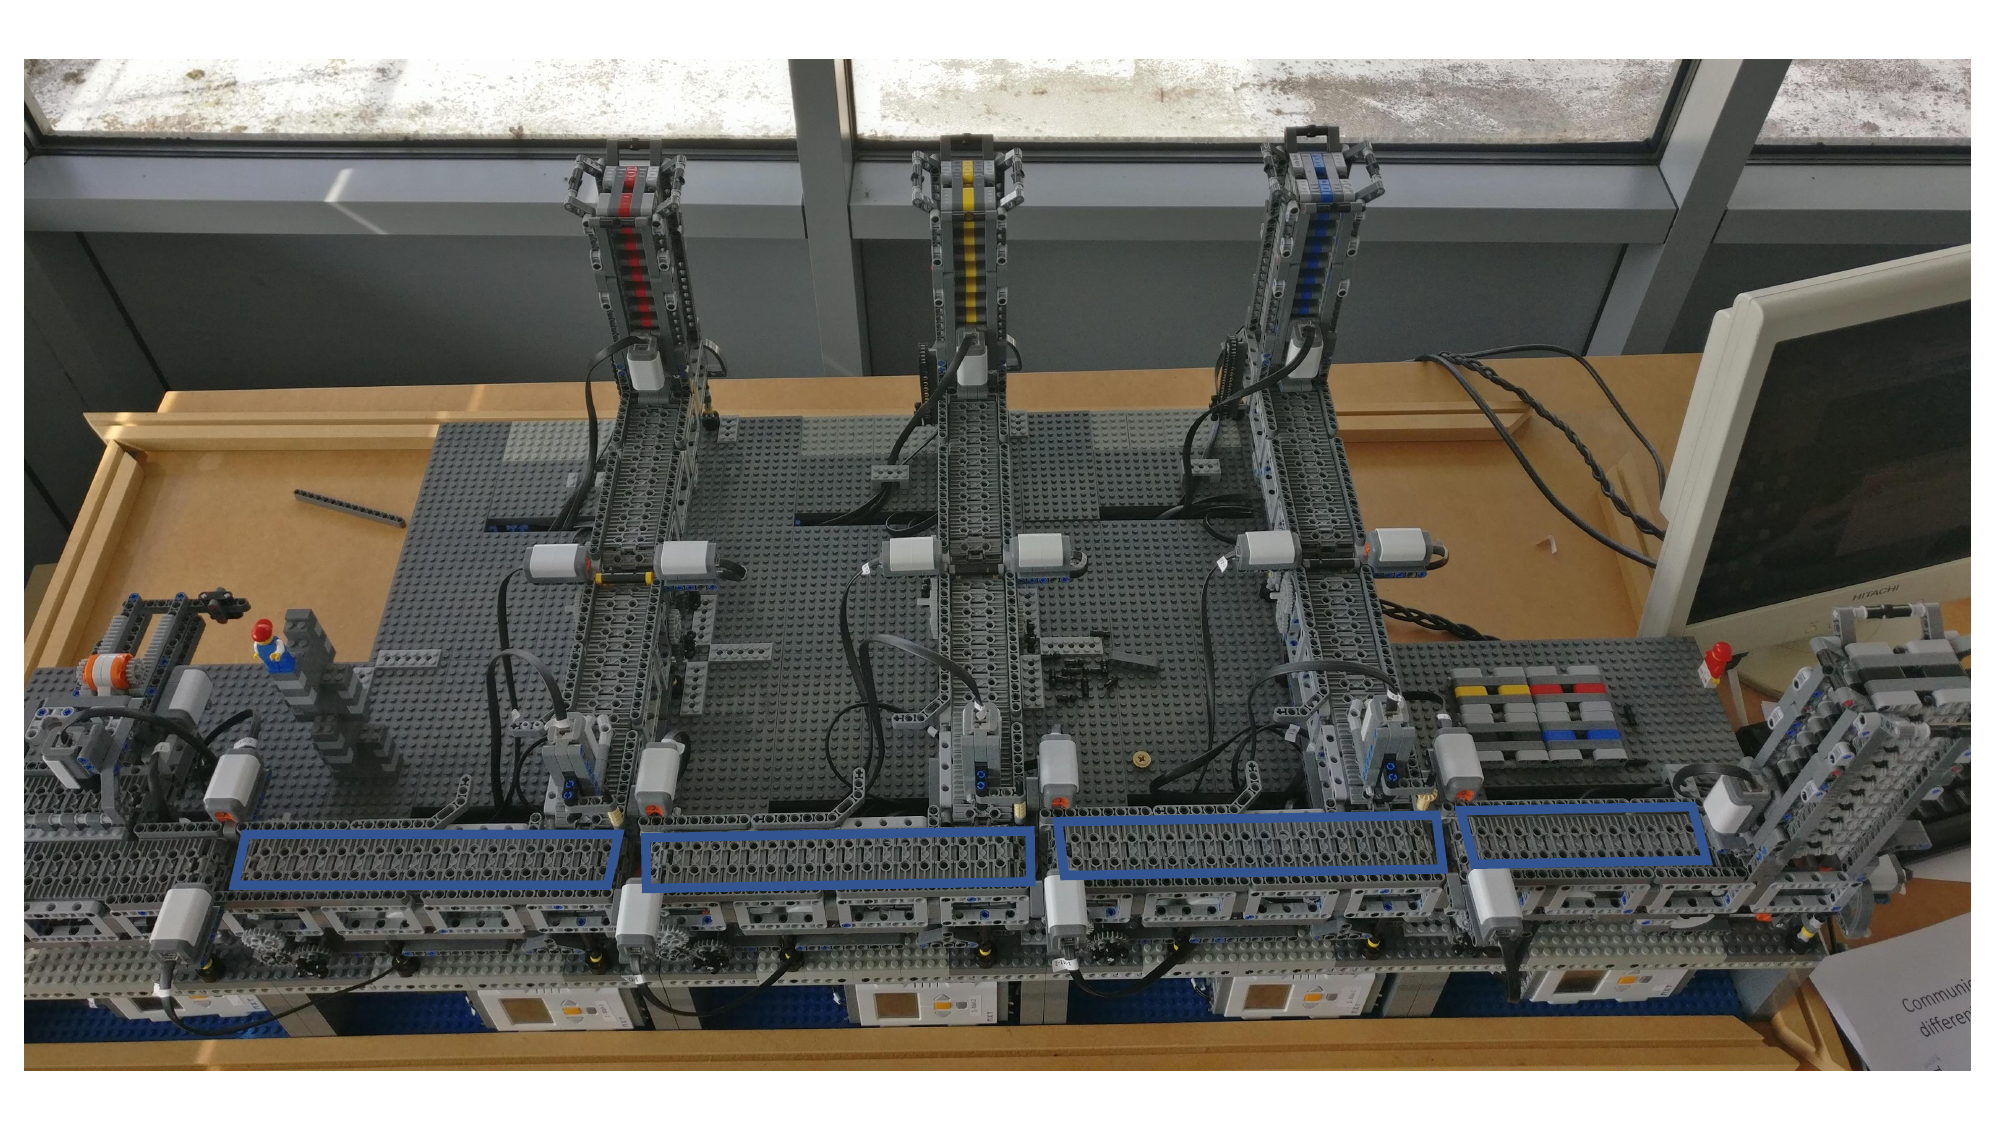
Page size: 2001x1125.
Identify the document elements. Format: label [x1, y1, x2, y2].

text_box [24, 59, 1971, 1071]
